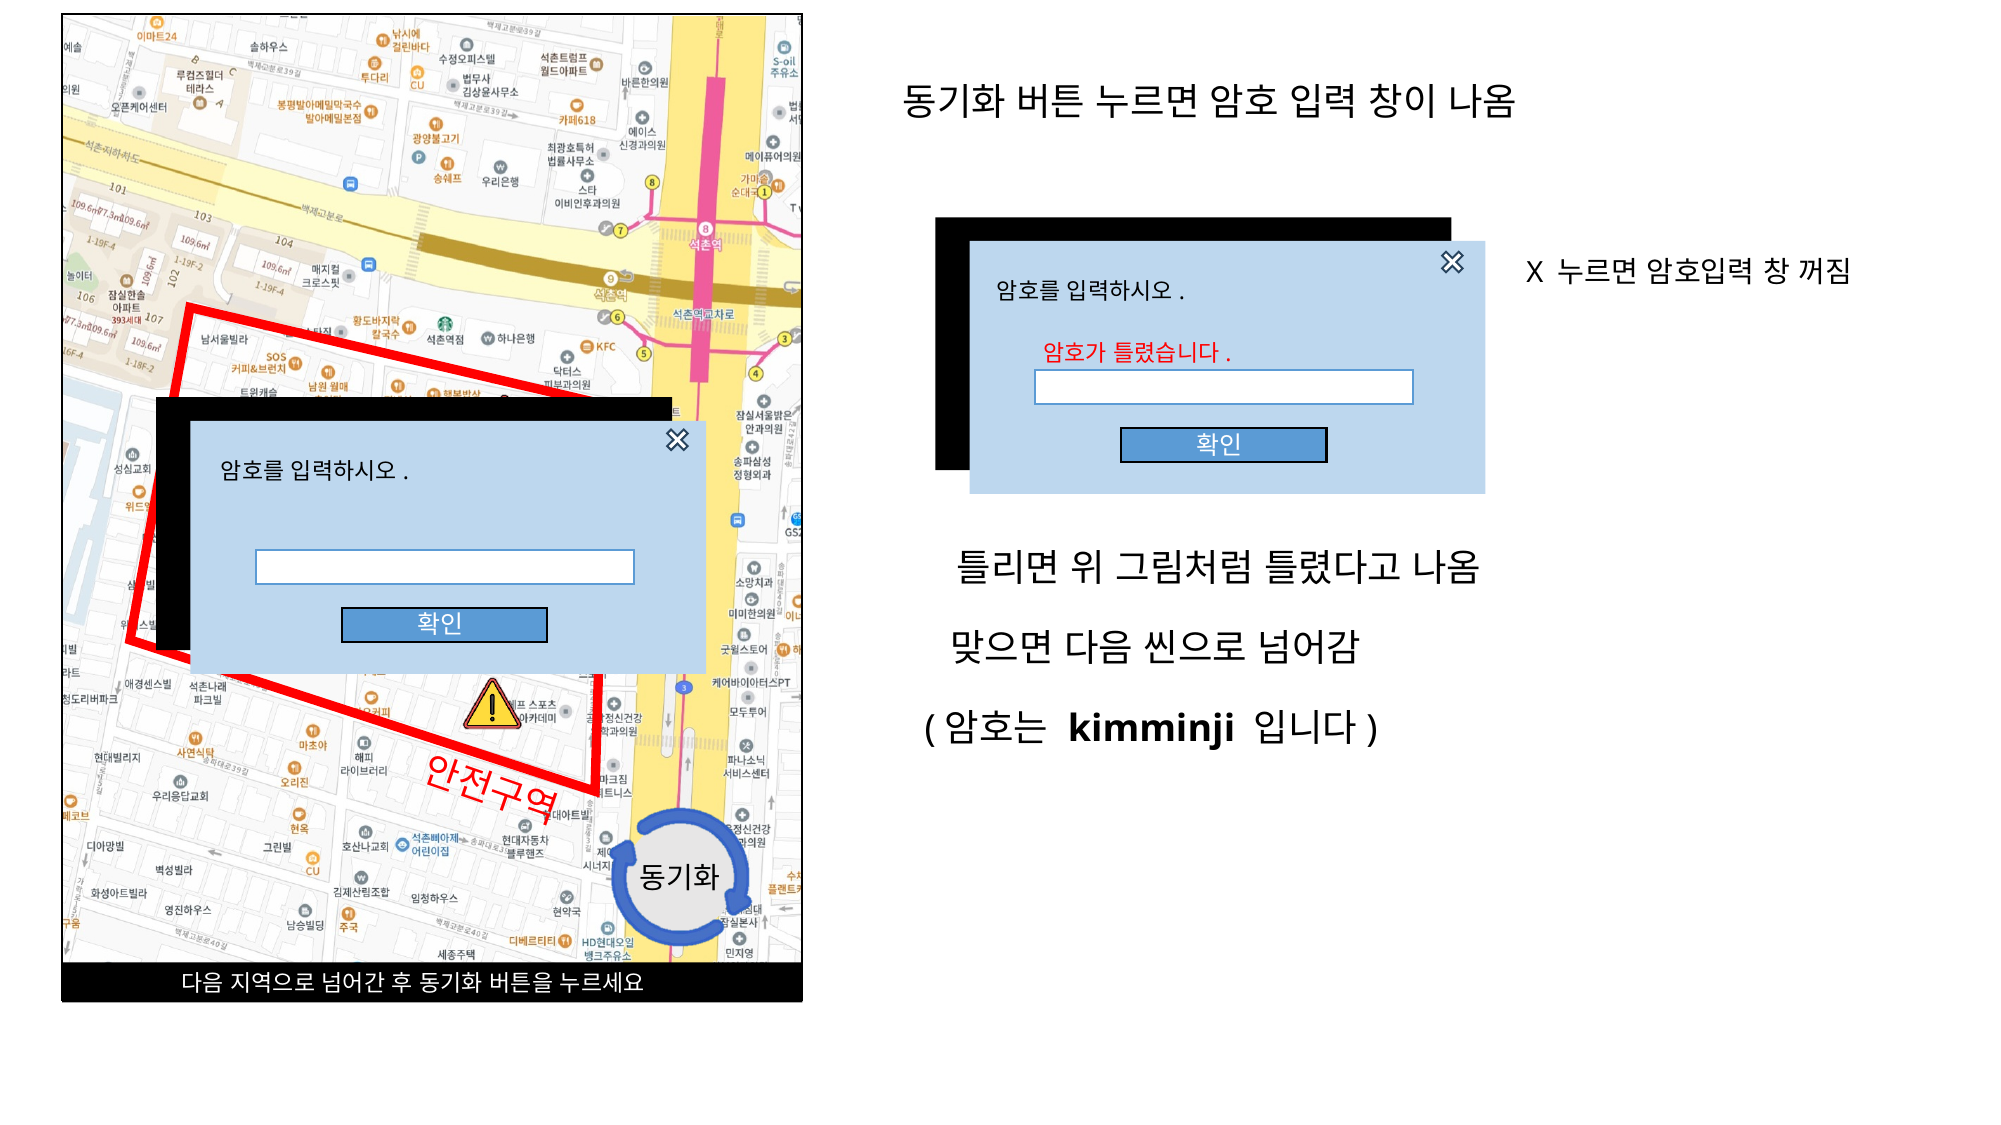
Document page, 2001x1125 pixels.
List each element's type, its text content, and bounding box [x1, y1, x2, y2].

text_box 다음 지역으로 넘어간 후 동기화 버튼을 누르세요 [166, 1000, 661, 1004]
text_box [61, 13, 803, 961]
text_box [661, 961, 803, 1003]
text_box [581, 778, 779, 976]
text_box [156, 397, 707, 674]
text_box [62, 16, 801, 1000]
text_box (암호는 kimminji 입니다) [909, 696, 1393, 757]
text_box 맞으면 다음 씬으로 넘어감 [935, 616, 1377, 677]
text_box 틀리면 위 그림처럼 틀렸다고 나옴 [942, 536, 1497, 597]
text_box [935, 217, 1486, 494]
text_box X 누르면 암호입력 창 꺼짐 [1511, 246, 1868, 296]
text_box 동기화 버튼 누르면 암호 입력 창이 나옴 [888, 70, 1533, 130]
text_box [61, 961, 166, 1003]
